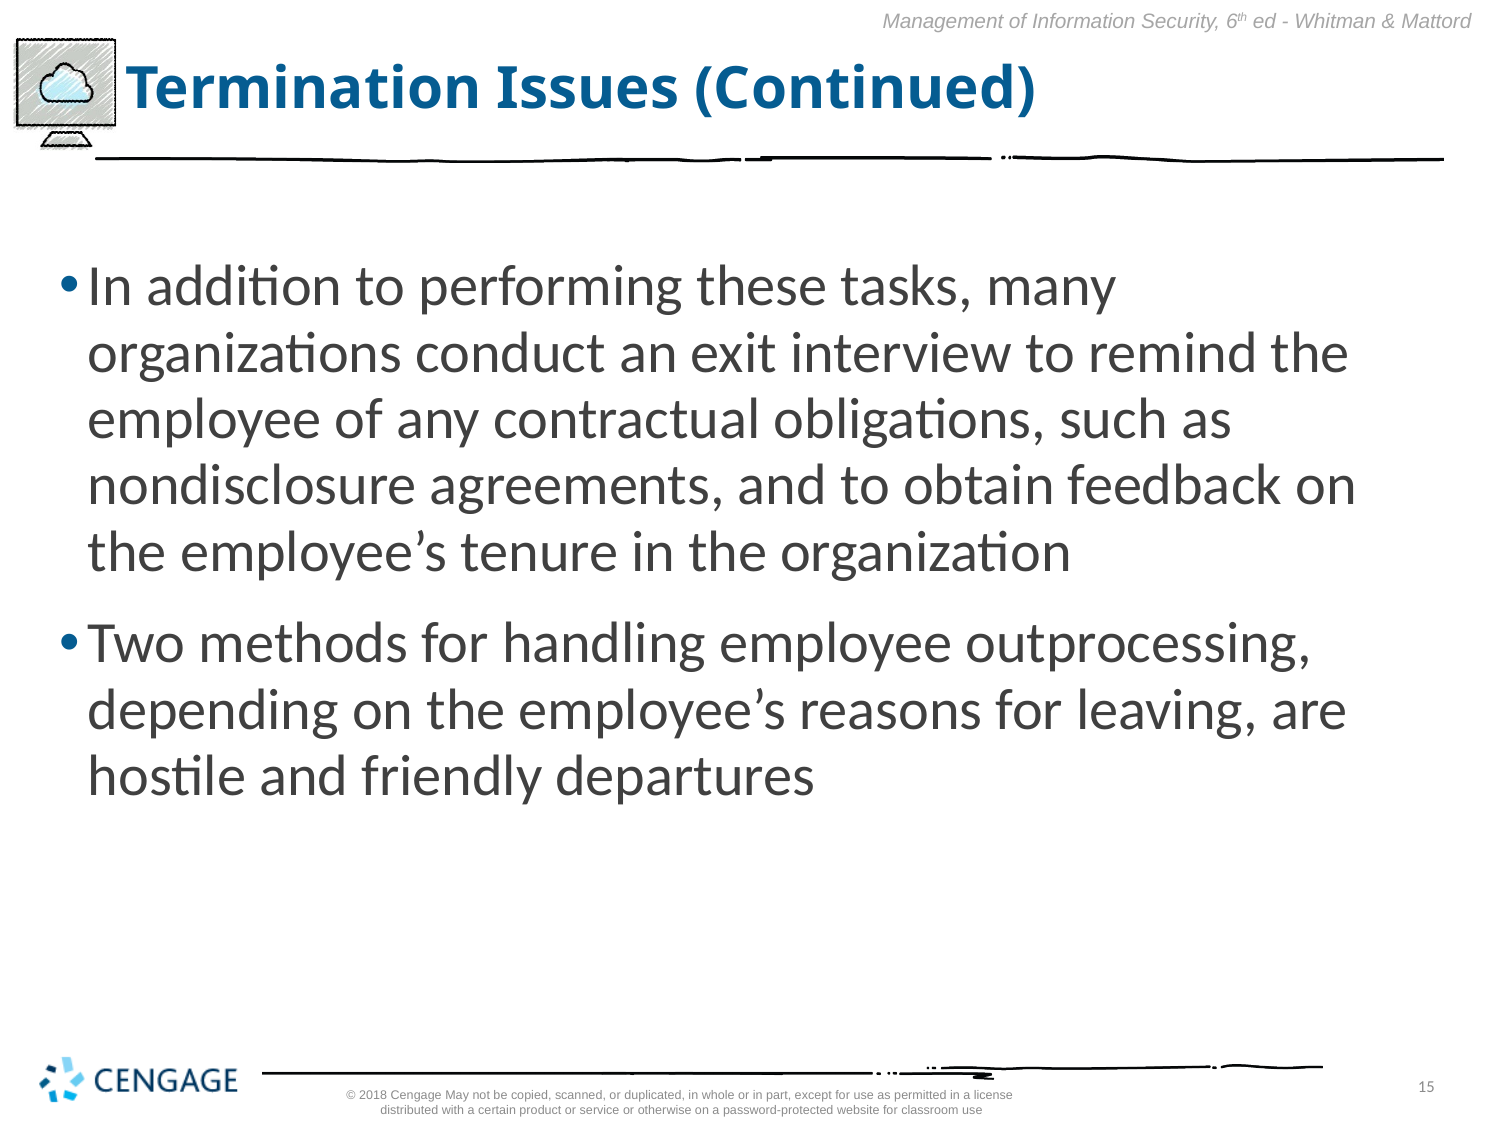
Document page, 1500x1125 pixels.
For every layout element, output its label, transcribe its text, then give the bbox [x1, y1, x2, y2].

picture [13, 36, 117, 151]
picture [95, 155, 1444, 163]
picture [19, 1043, 250, 1115]
list In addition to performing these tasks, many organizations conduct an exit interview to remind the employee of any contractual obligations, such as nondisclosure agreements, and to obtain feedback on the employee’s tenure in the organization Two methods for handling employee outprocessing, depending on the employee’s reasons for leaving, are hostile and friendly departures [59, 252, 1441, 1014]
picture [262, 1064, 1323, 1080]
title Termination Issues (Continued) [125, 60, 1442, 121]
